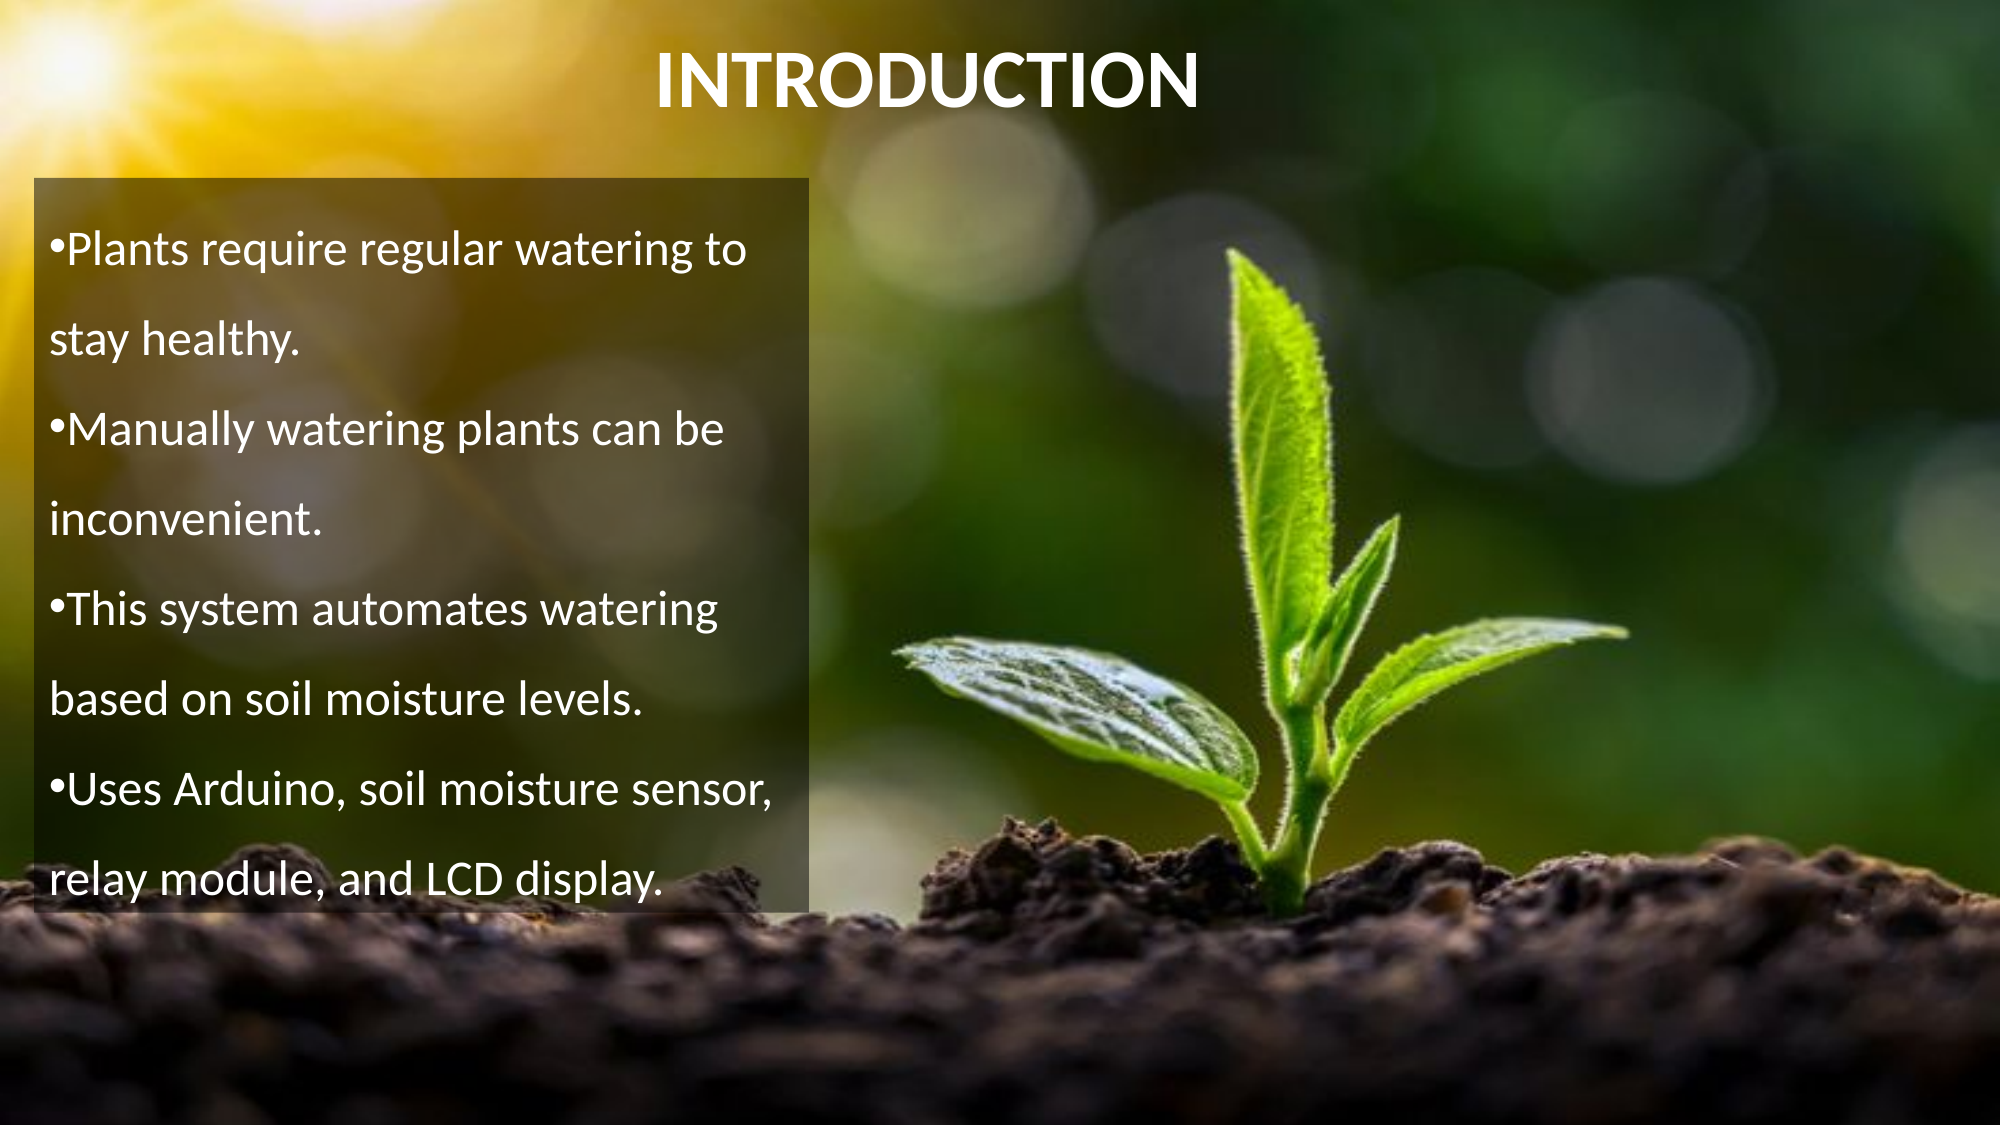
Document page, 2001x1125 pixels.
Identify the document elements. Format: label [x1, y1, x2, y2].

list [0, 0, 2000, 1125]
